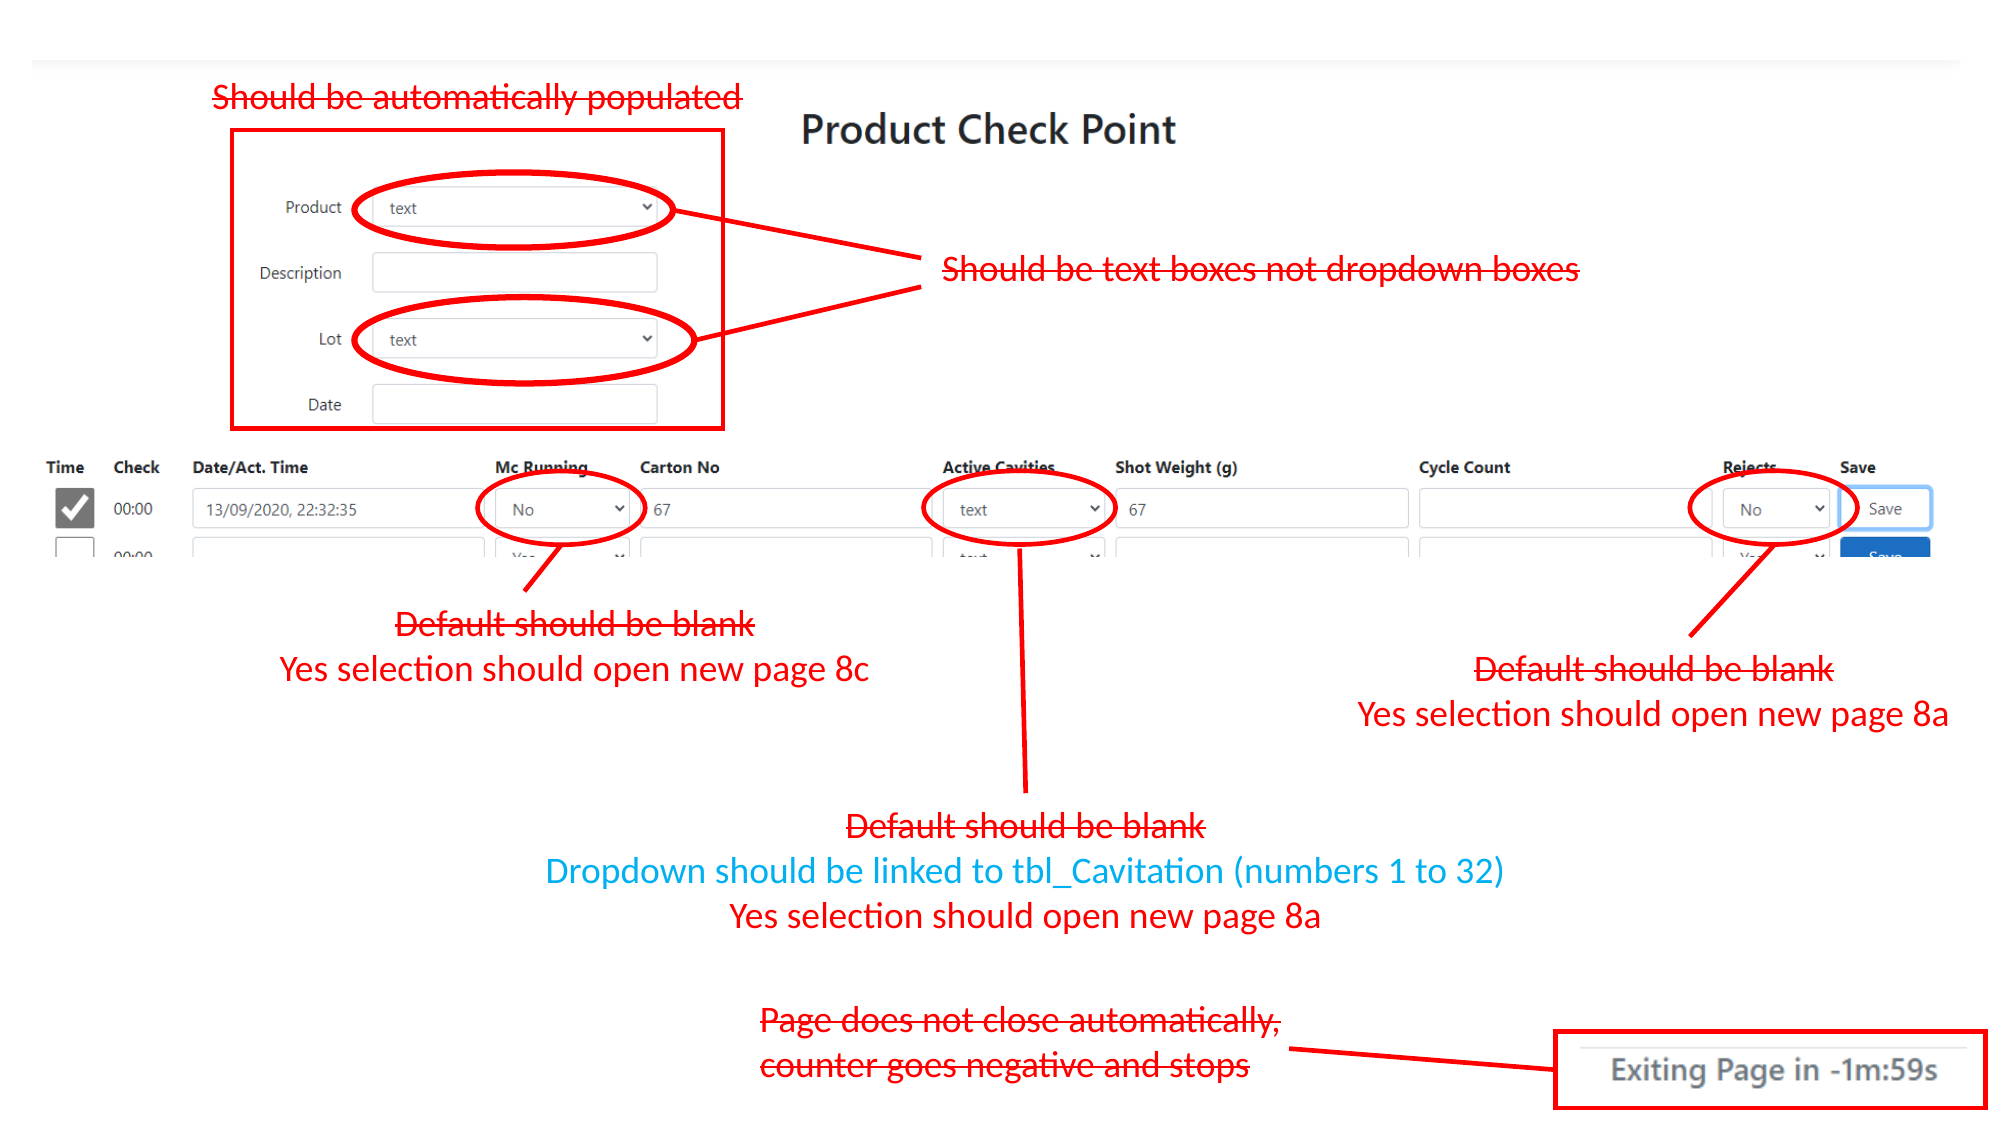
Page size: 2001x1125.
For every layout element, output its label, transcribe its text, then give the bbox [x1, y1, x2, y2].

text_box Page does not close automatically, counter goes negative and stops [745, 987, 1357, 1093]
text_box Default should be blank Dropdown should be linked to tbl_Cavitation (numbers 1 to 32) Yes selection should open new page 8a [530, 793, 1521, 943]
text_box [1289, 1048, 1556, 1070]
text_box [694, 286, 922, 341]
text_box Default should be blank Yes selection should open new page 8a [1342, 636, 1966, 742]
picture [32, 60, 1961, 557]
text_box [1689, 545, 1774, 637]
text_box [524, 544, 562, 592]
text_box [1554, 1030, 1986, 1109]
text_box Default should be blank Yes selection should open new page 8c [264, 591, 886, 696]
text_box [1019, 548, 1026, 794]
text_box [672, 209, 922, 258]
picture [1580, 1033, 1967, 1095]
